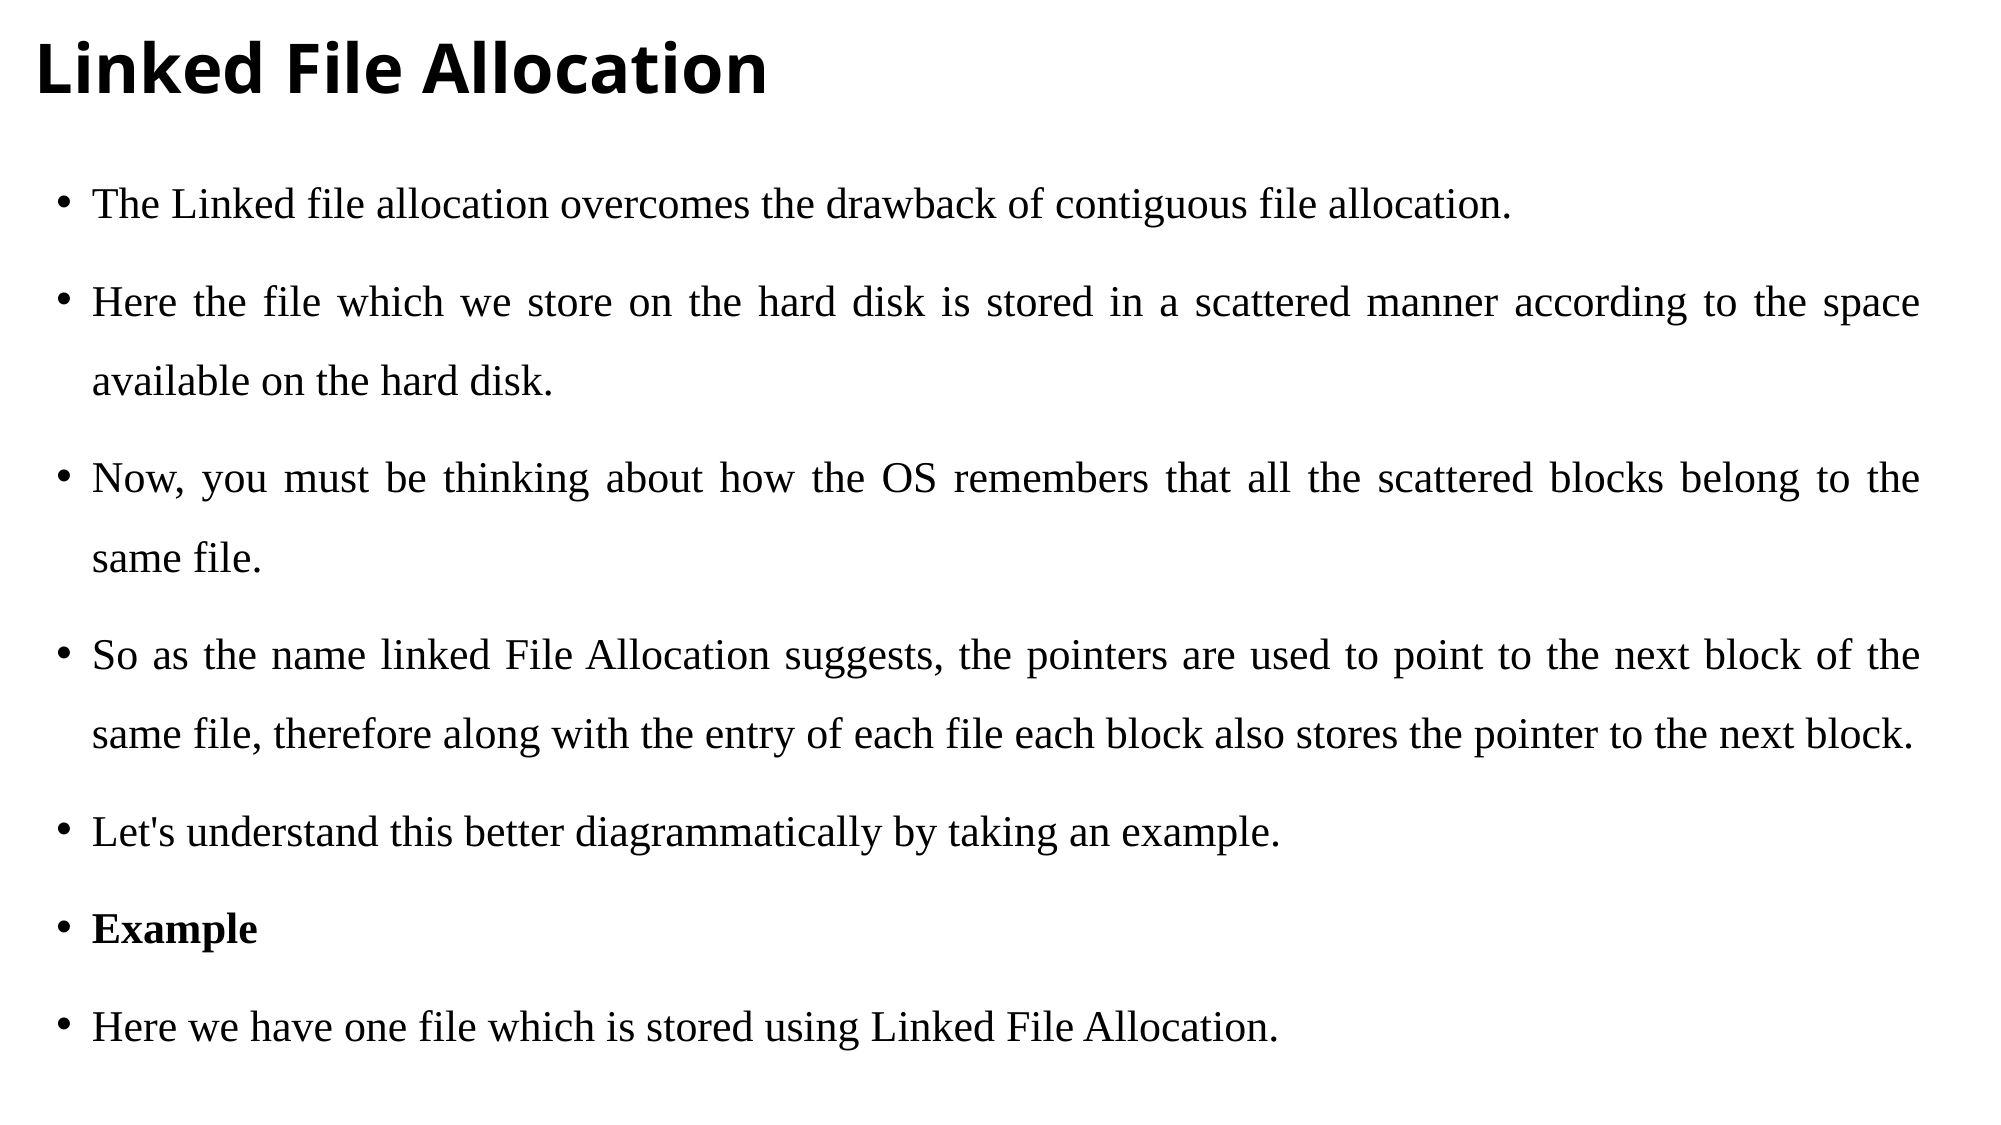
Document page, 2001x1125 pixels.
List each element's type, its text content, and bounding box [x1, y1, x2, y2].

list The Linked file allocation overcomes the drawback of contiguous file allocation. Here the file which we store on the hard disk is stored in a scattered manner according to the space available on the hard disk. Now, you must be thinking about how the OS remembers that all the scattered blocks belong to the same file. So as the name linked File Allocation suggests, the pointers are used to point to the next block of the same file, therefore along with the entry of each file each block also stores the pointer to the next block. Let's understand this better diagrammatically by taking an example. Example Here we have one file which is stored using Linked File Allocation. [41, 140, 1940, 1081]
title Linked File Allocation [19, 26, 1745, 117]
